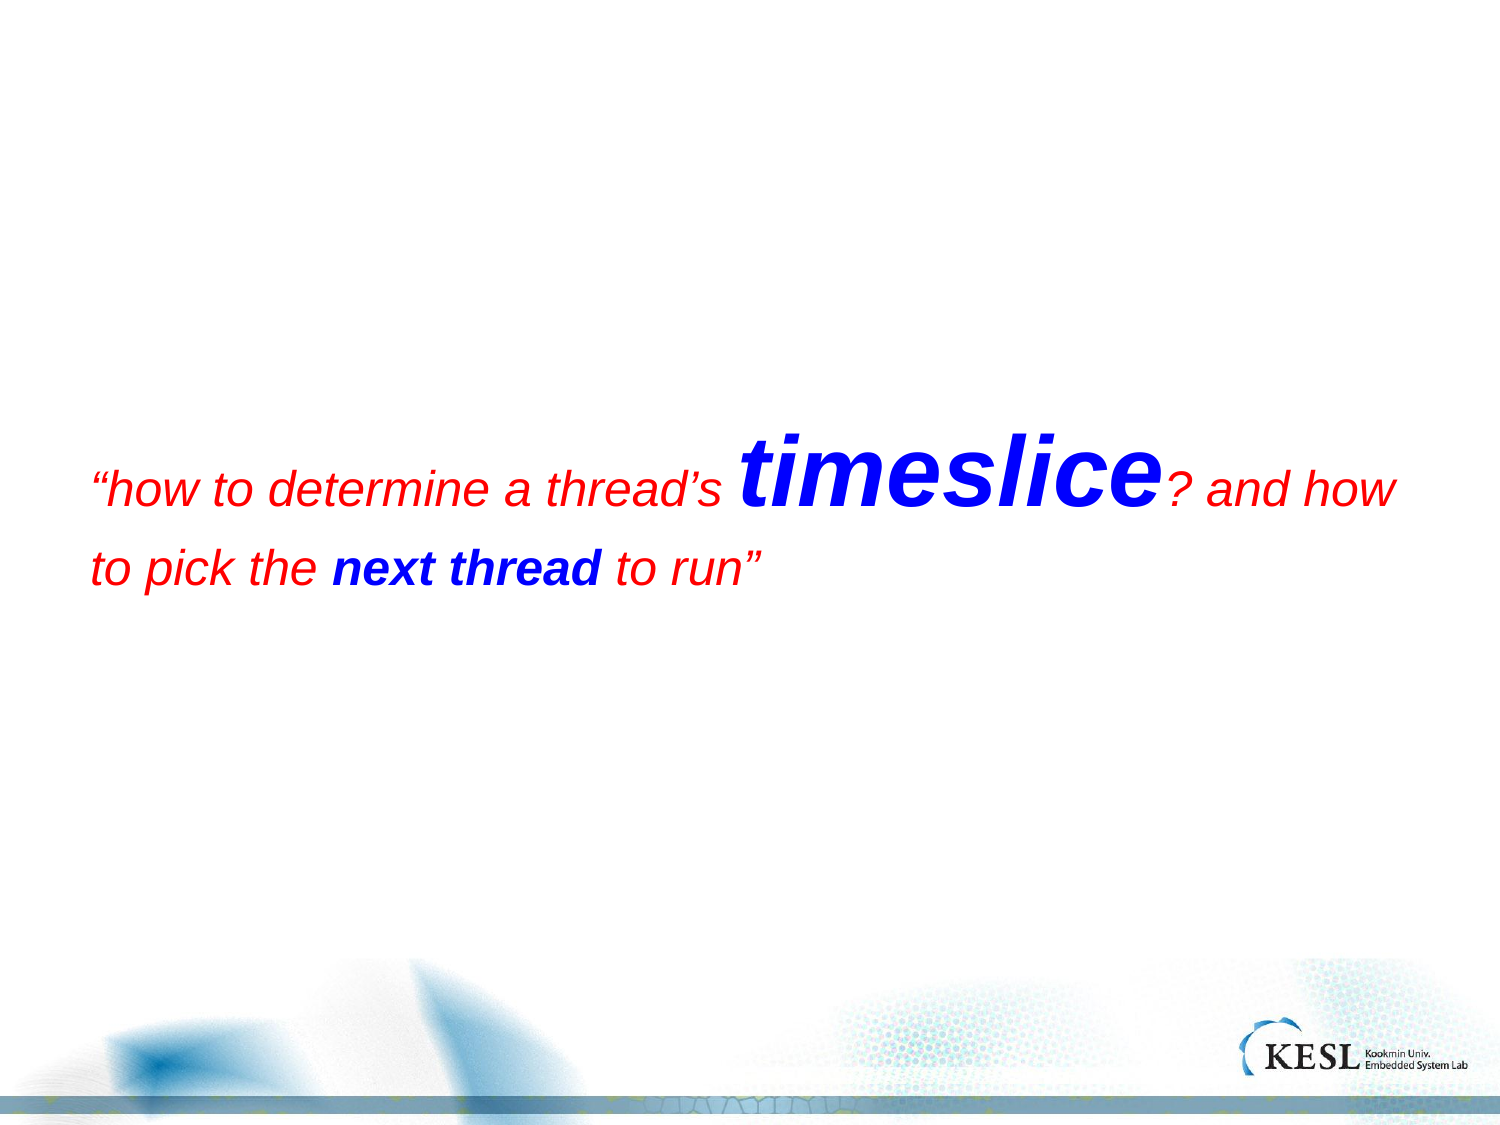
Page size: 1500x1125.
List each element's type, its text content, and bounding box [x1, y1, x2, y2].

list “how to determine a thread’s timeslice? and how to pick the next thread to run” [75, 175, 1425, 1005]
picture [0, 0, 1500, 1125]
